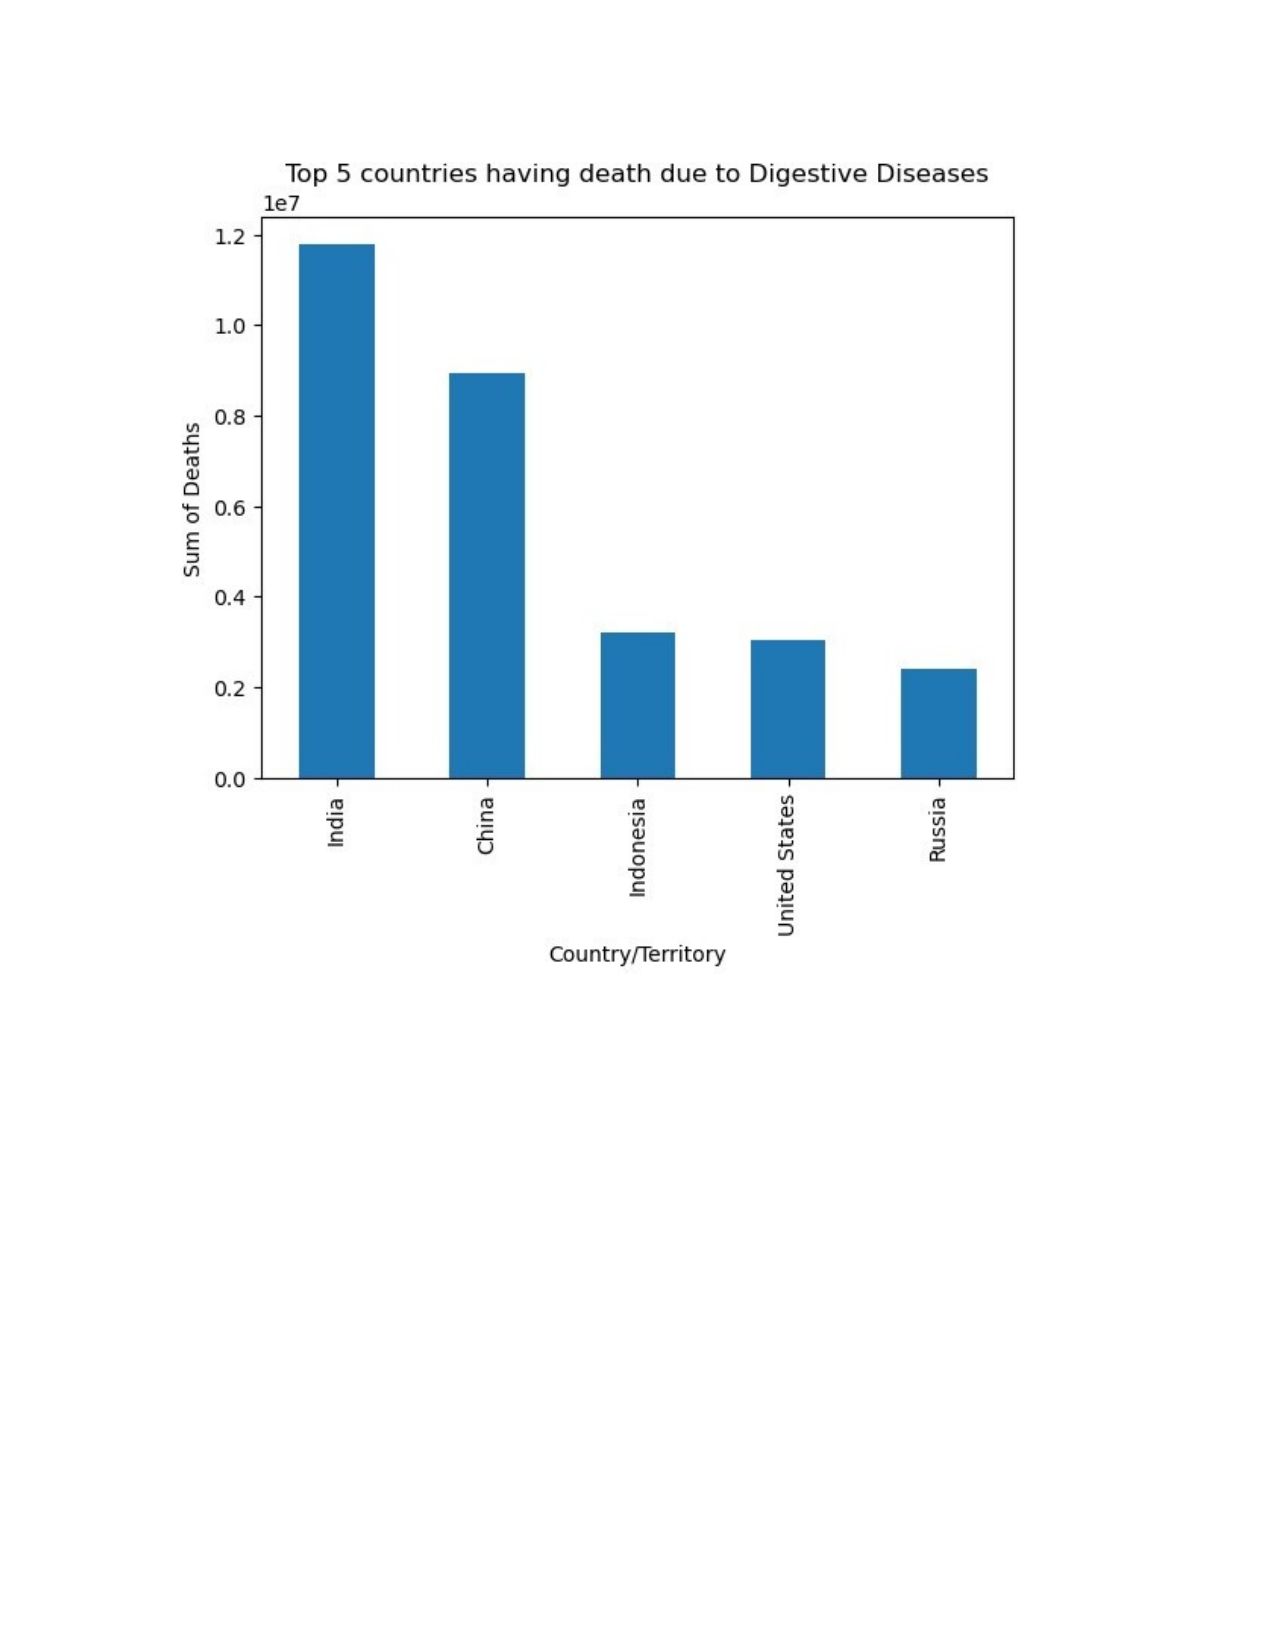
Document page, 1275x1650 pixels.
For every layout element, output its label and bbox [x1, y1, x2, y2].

text_box [181, 162, 1018, 974]
